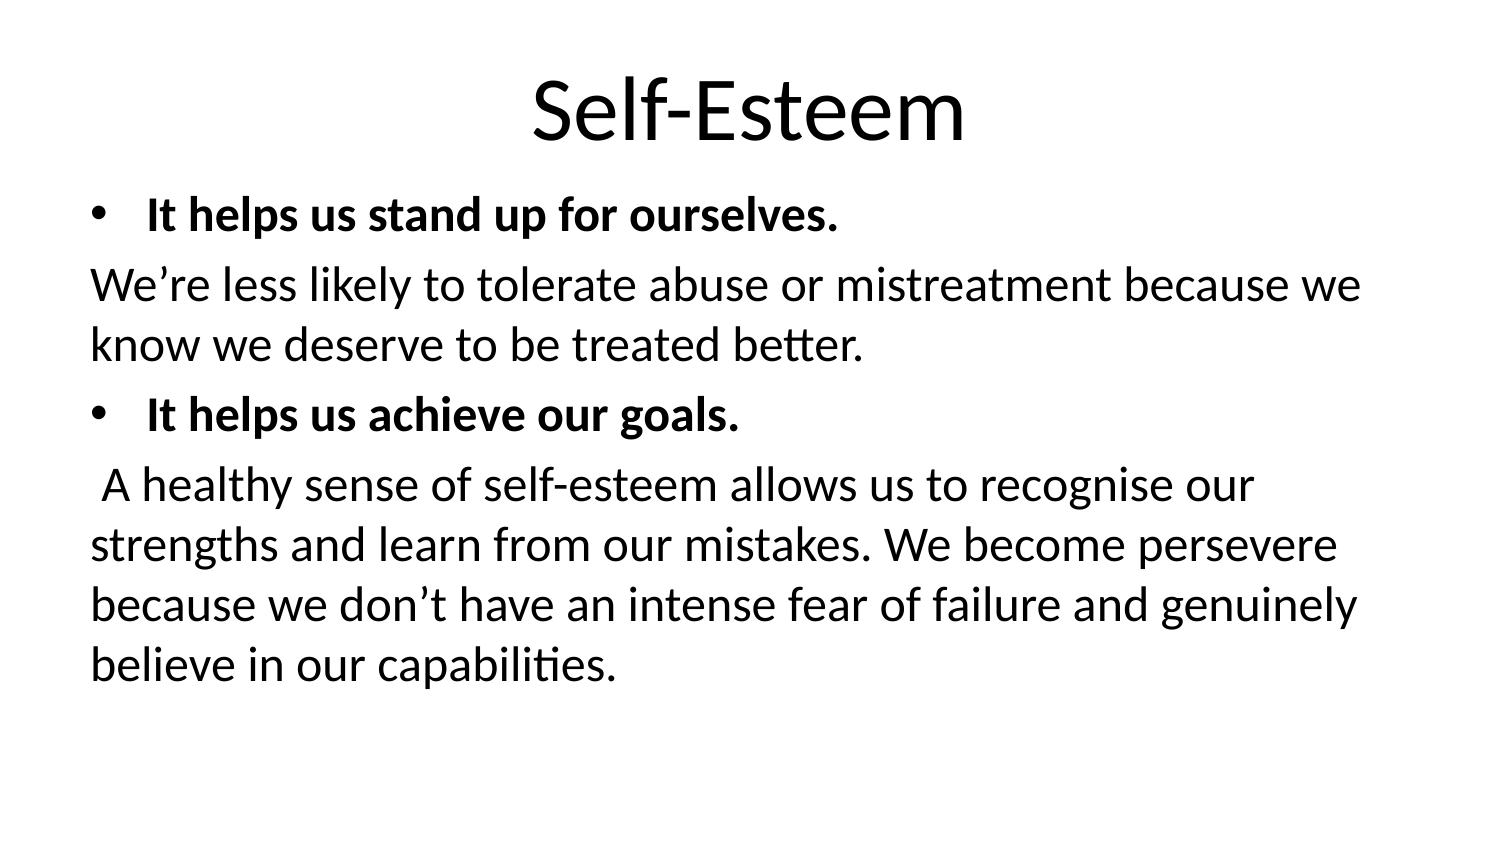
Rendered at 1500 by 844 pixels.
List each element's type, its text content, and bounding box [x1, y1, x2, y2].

title Self-Esteem [75, 33, 1425, 175]
list It helps us stand up for ourselves. We’re less likely to tolerate abuse or mistreatment because we know we deserve to be treated better. It helps us achieve our goals. A healthy sense of self-esteem allows us to recognise our strengths and learn from our mistakes. We become persevere because we don’t have an intense fear of failure and genuinely believe in our capabilities. [75, 175, 1425, 835]
